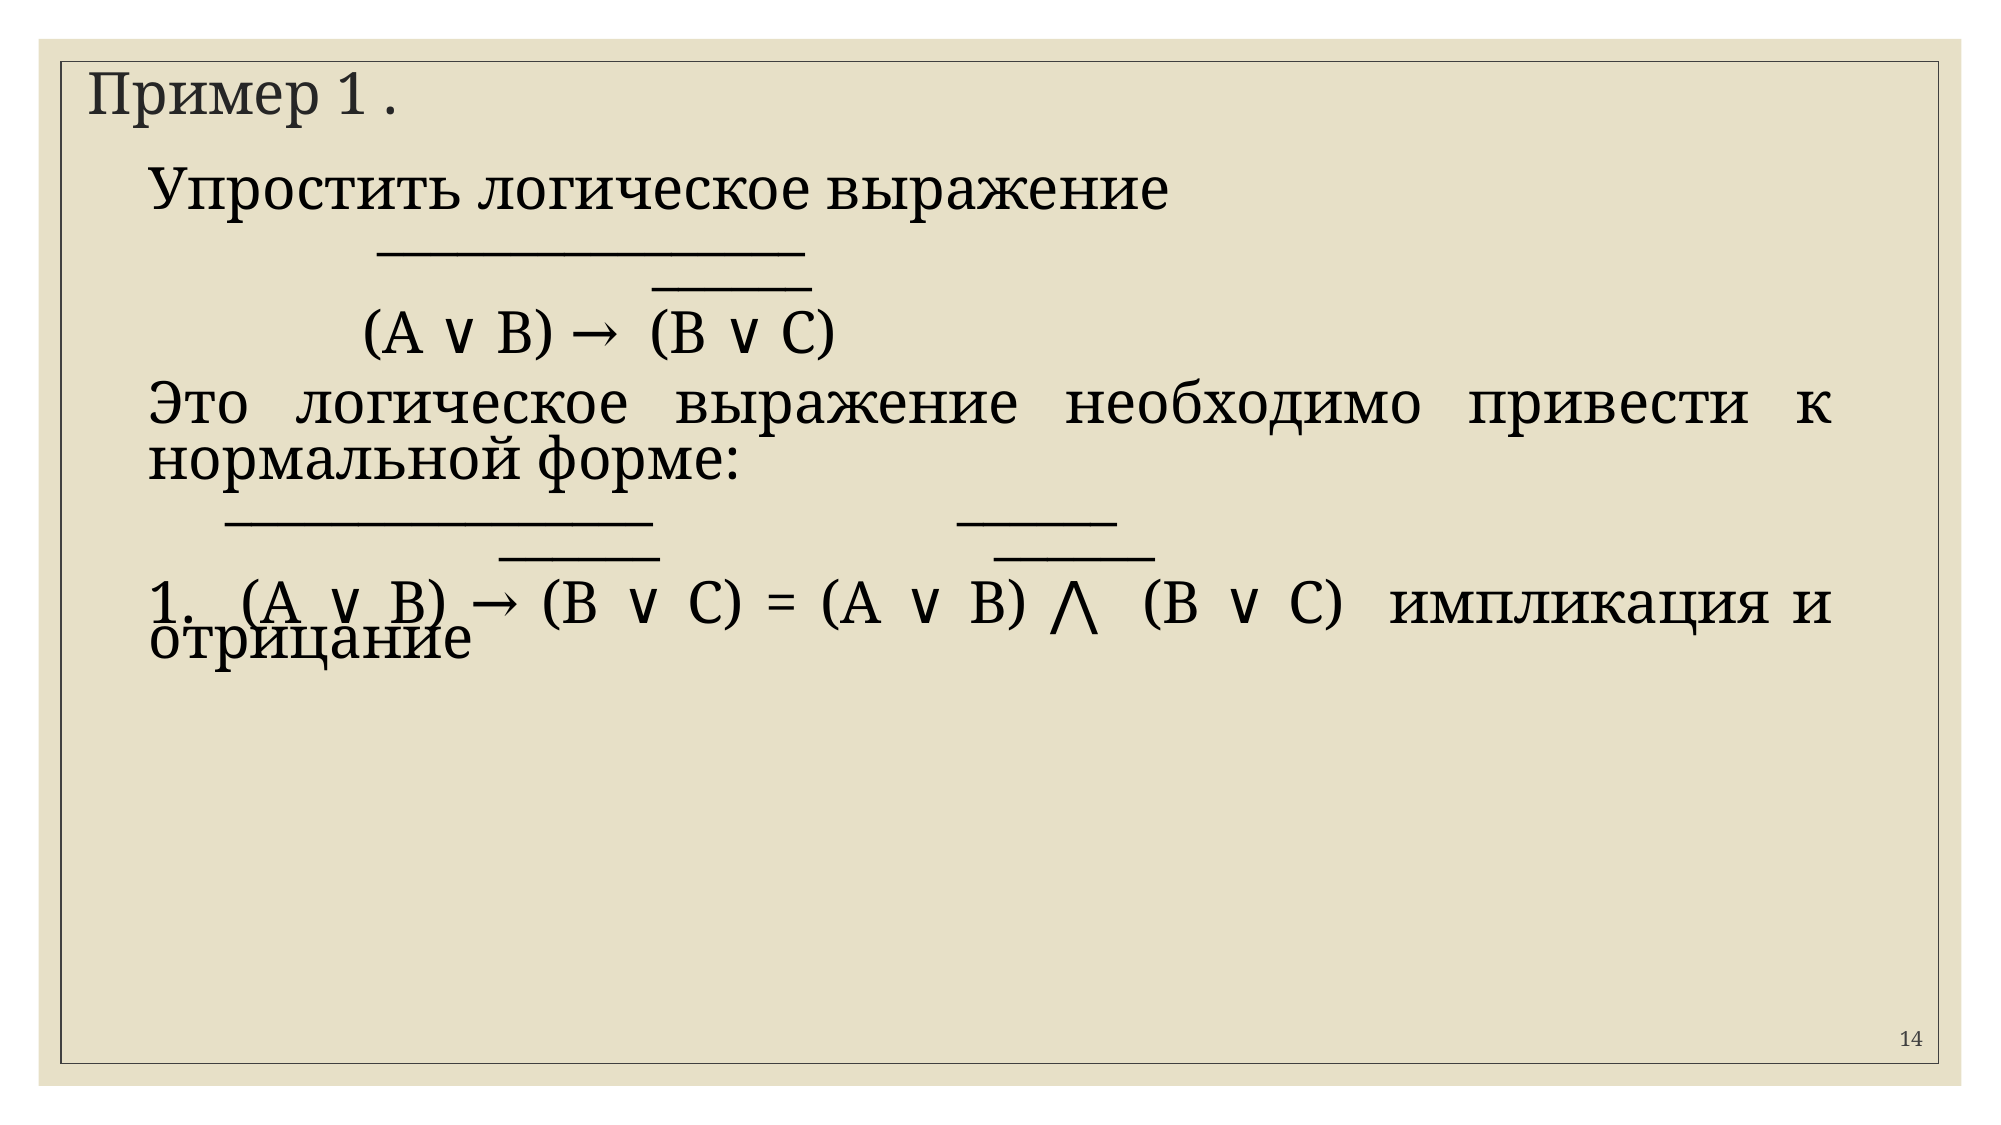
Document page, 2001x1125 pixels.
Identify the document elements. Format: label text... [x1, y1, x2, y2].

title Пример 1 . [72, 104, 1825, 157]
list Упростить логическое выражение ________________ ______ (А ∨ В) → (В ∨ С) Это логическое выражение необходимо привести к нормальной форме: ________________ ______ ______ ______ 1. (А ∨ В) → (В ∨ С) = (А ∨ В) ⋀ (В ∨ С) импликация и отрицание [96, 156, 1848, 990]
slide_number 14 [1697, 1019, 1938, 1062]
